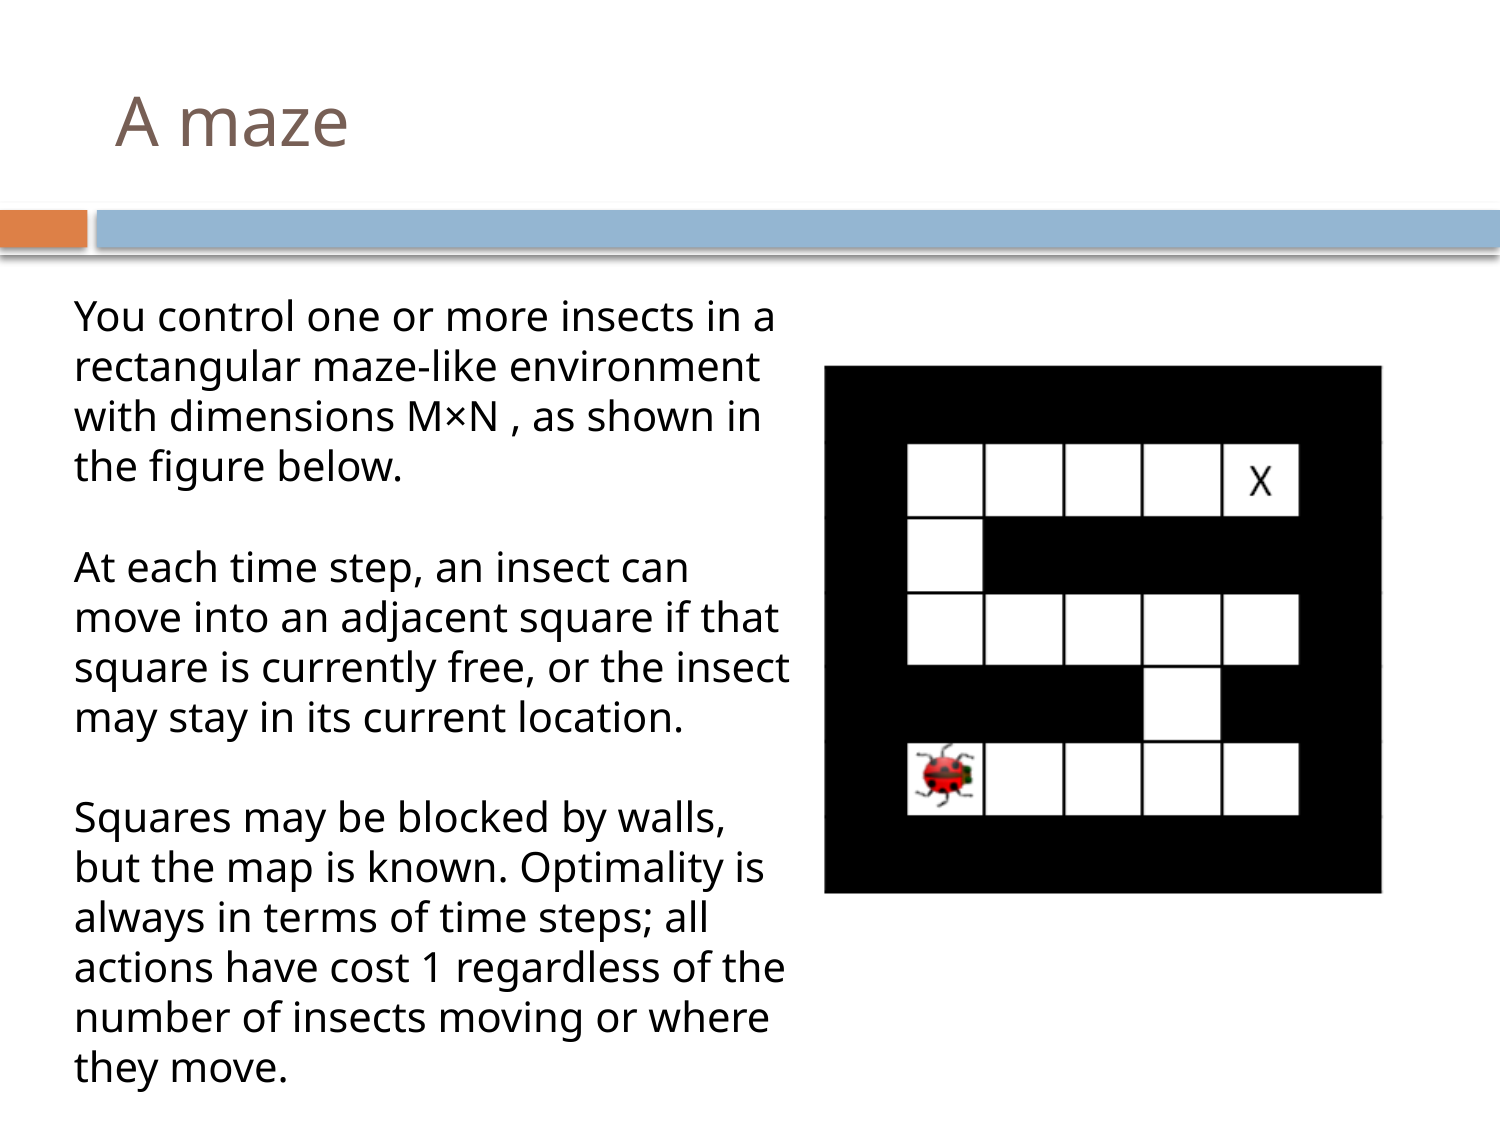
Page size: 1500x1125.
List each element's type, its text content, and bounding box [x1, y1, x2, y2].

text_box You control one or more insects in a rectangular maze-like environment with dimensions M×N , as shown in the figure below. At each time step, an insect can move into an adjacent square if that square is currently free, or the insect may stay in its current location. Squares may be blocked by walls, but the map is known. Optimality is always in terms of time steps; all actions have cost 1 regardless of the number of insects moving or where they move. [59, 282, 810, 1098]
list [808, 351, 1399, 911]
title A maze [100, 37, 1438, 200]
